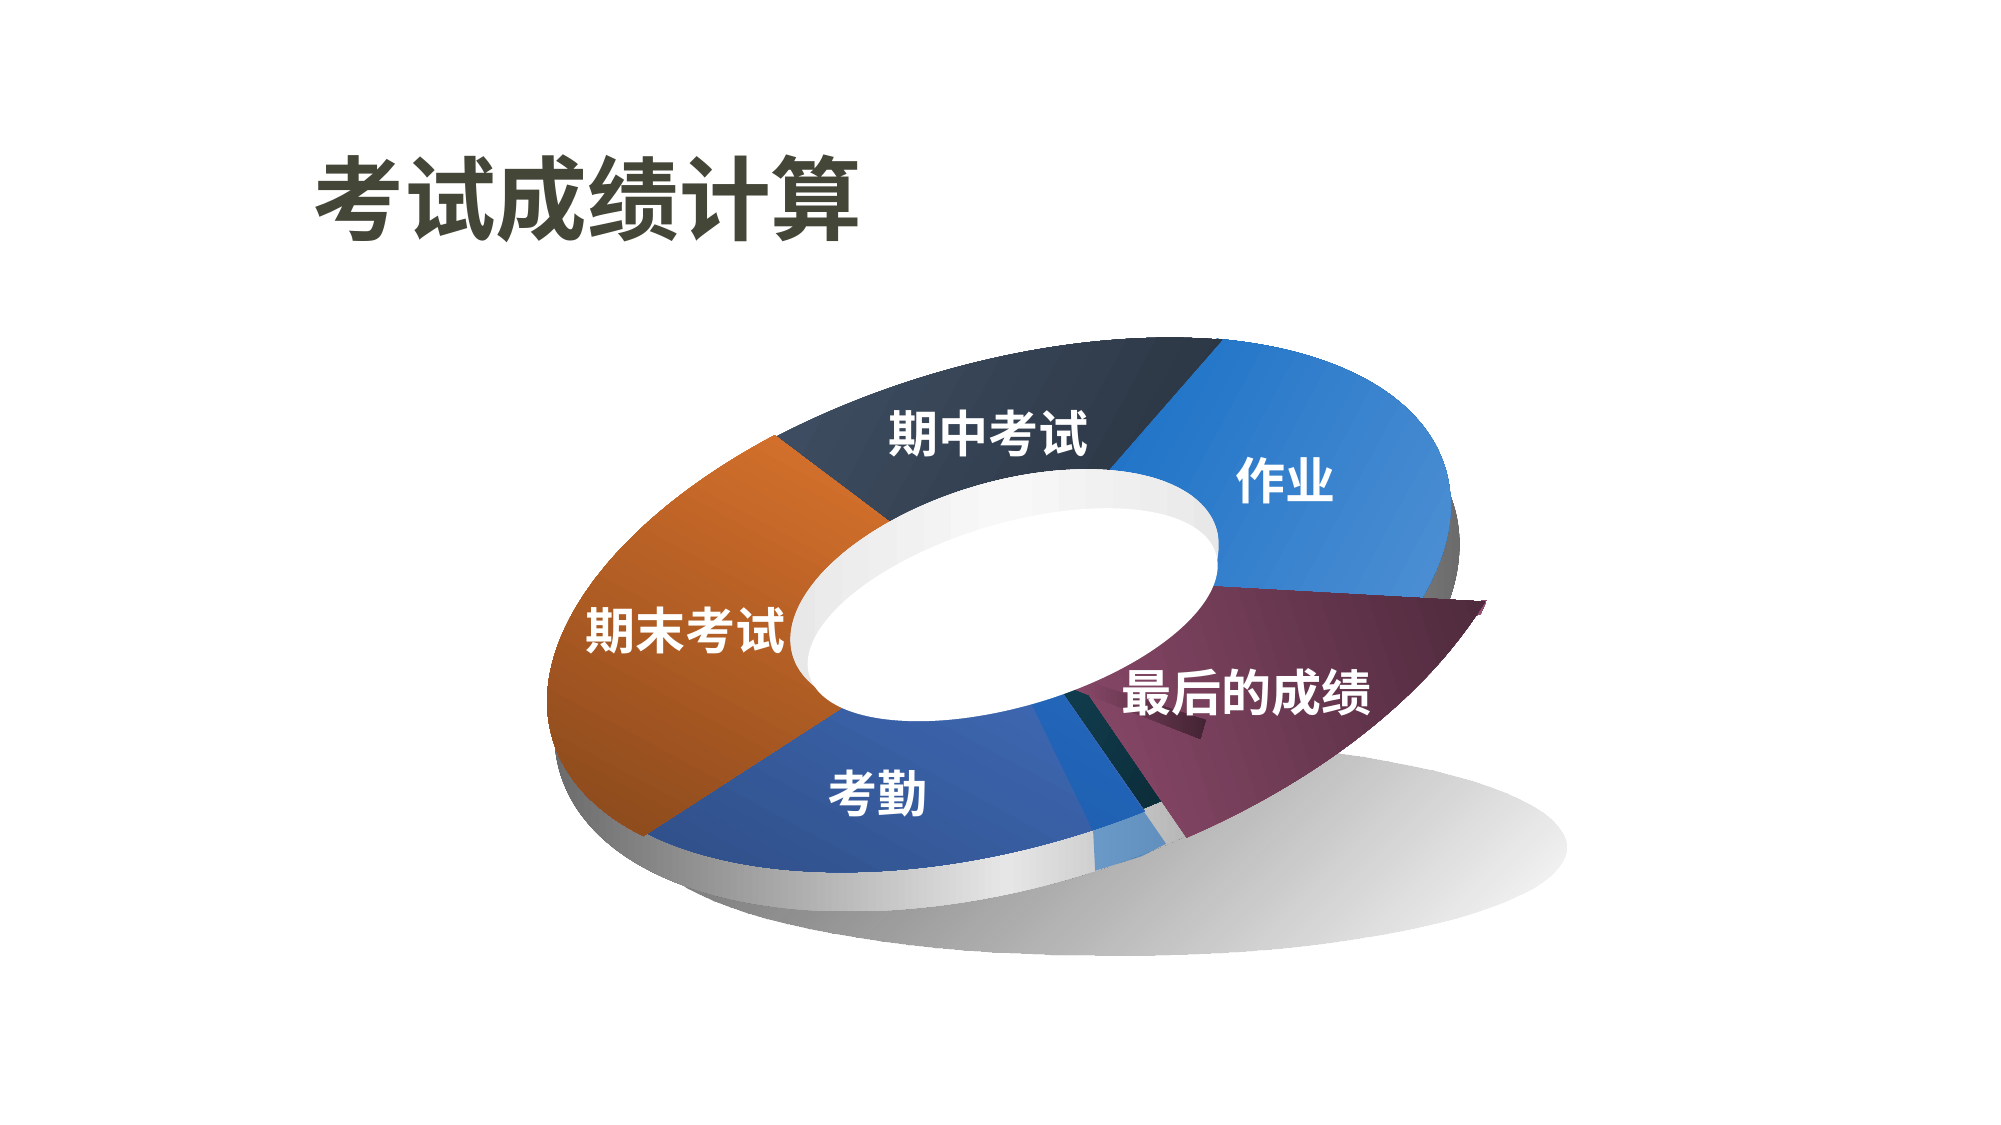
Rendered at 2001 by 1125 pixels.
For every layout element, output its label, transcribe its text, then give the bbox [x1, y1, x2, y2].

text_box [527, 346, 1566, 956]
text_box 考试成绩计算 [297, 150, 1233, 243]
